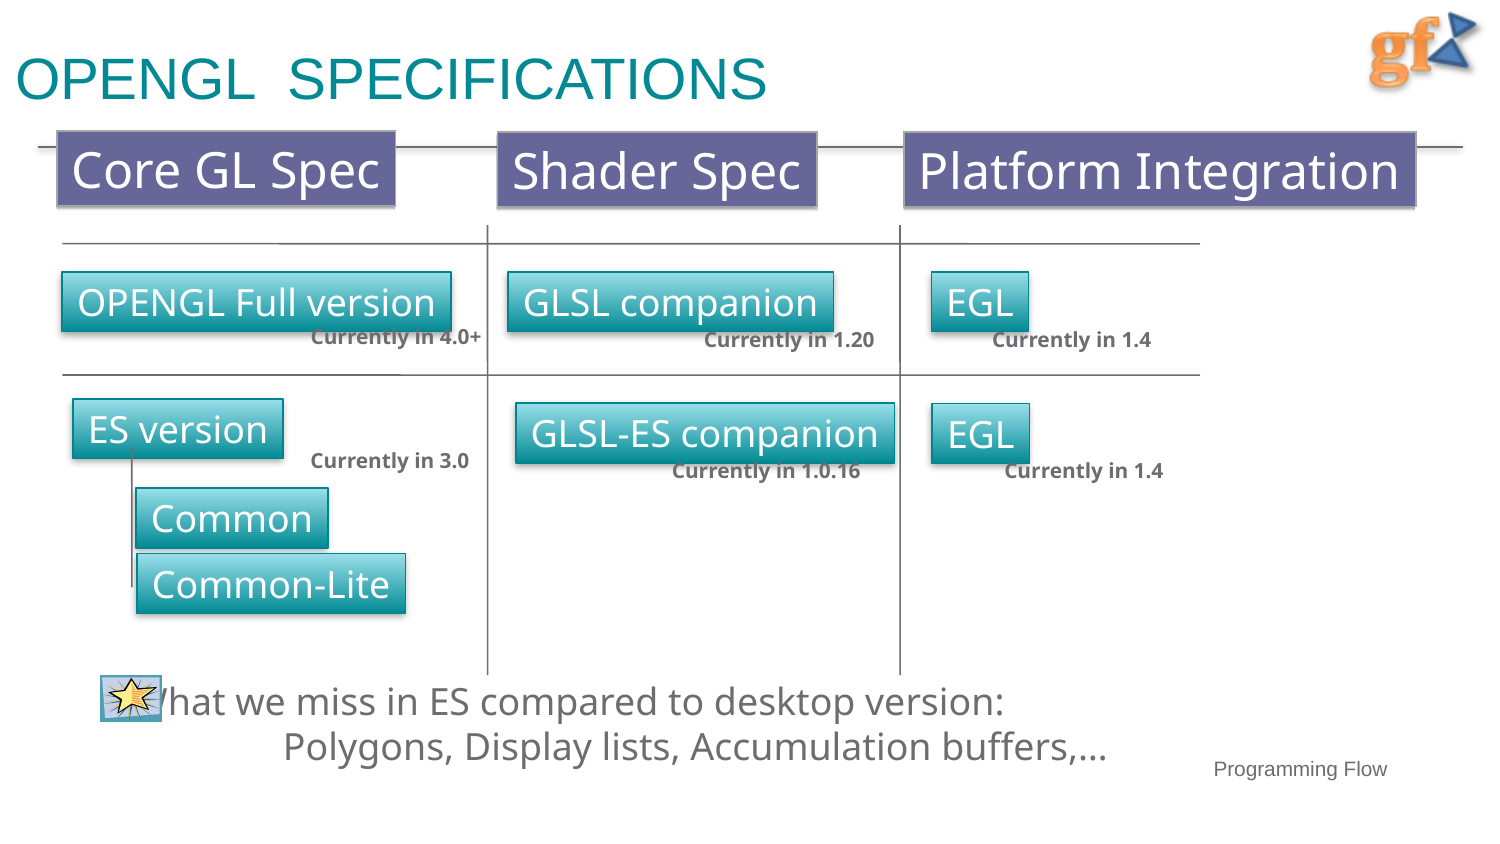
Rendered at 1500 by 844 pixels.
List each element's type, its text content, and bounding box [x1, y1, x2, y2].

text_box OPENGL Full version [61, 271, 452, 332]
text_box Currently in 1.4 [977, 318, 1166, 359]
text_box Platform Integration [904, 131, 1416, 207]
text_box EGL [931, 271, 1029, 332]
text_box EGL [931, 403, 1030, 464]
text_box Currently in 3.0 [295, 440, 485, 481]
text_box Common-Lite [136, 553, 406, 614]
text_box Core GL Spec [56, 131, 396, 206]
text_box Currently in 1.20 [689, 318, 890, 359]
text_box Programming Flow [1198, 747, 1403, 788]
text_box Currently in 1.4 [989, 450, 1179, 490]
title OpenGL Specifications [0, 33, 1388, 119]
picture [99, 674, 163, 723]
text_box GLSL companion [507, 271, 834, 332]
text_box Currently in 1.0.16 [657, 450, 876, 490]
text_box Currently in 4.0+ [295, 316, 487, 357]
text_box What we miss in ES compared to desktop version: Polygons, Display lists, Accumulation buffers,… [118, 671, 1124, 776]
text_box Shader Spec [497, 131, 817, 207]
text_box Currently in 4.0+ [488, 316, 497, 357]
text_box GLSL-ES companion [515, 402, 895, 464]
picture [1362, 9, 1488, 99]
text_box ES version [72, 398, 284, 459]
text_box Common [135, 487, 329, 549]
